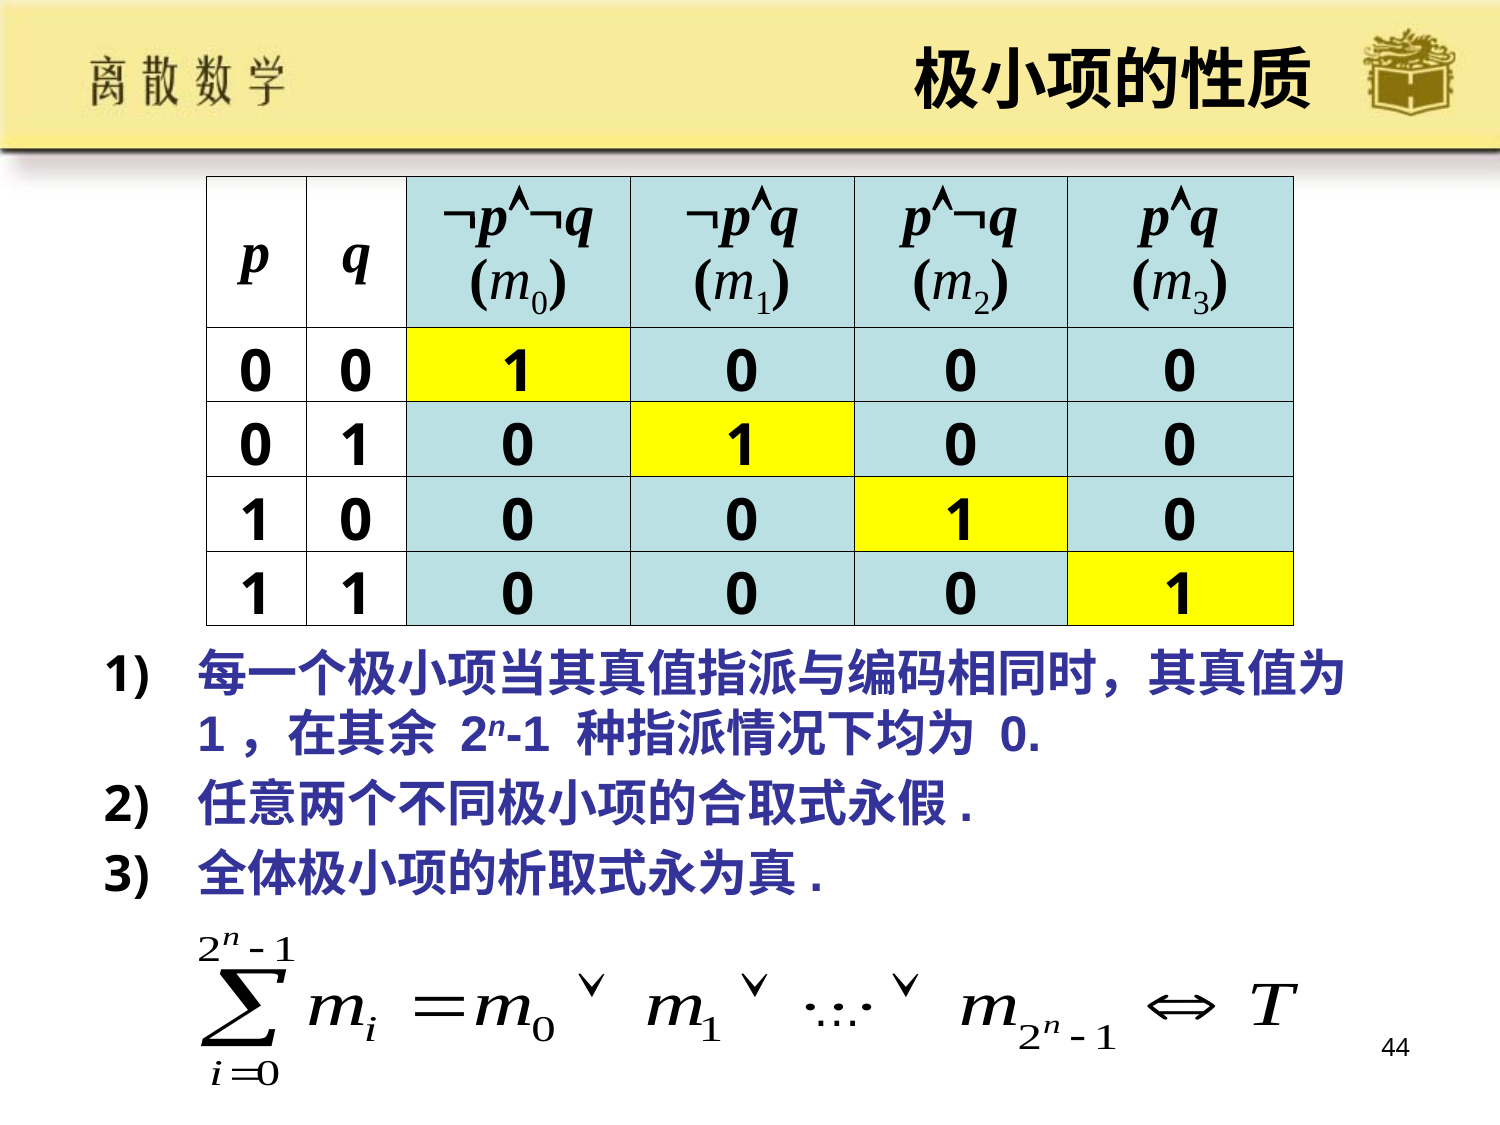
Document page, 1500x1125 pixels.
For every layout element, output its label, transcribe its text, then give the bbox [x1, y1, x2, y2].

table_cell 0 [207, 402, 306, 476]
table_cell 0 [307, 328, 406, 401]
table_header q [307, 177, 406, 327]
picture [0, 0, 1500, 1125]
table_cell 1 [307, 402, 406, 476]
title 极小项的性质 [324, 42, 1329, 112]
table_cell 1 [307, 552, 406, 625]
table_cell 0 [407, 477, 630, 551]
table_cell 0 [631, 477, 854, 551]
table_header pq (m0) [407, 177, 630, 327]
table_cell 0 [855, 328, 1067, 401]
table_cell 0 [207, 328, 306, 401]
table_cell 0 [855, 552, 1067, 625]
table_cell 1 [855, 477, 1067, 551]
table_cell 1 [207, 477, 306, 551]
table_header pq (m2) [855, 177, 1067, 327]
table_header pq (m1) [631, 177, 854, 327]
list 每一个极小项当其真值指派与编码相同时，其真值为 1，在其余 2n-1 种指派情况下均为 0. 任意两个不同极小项的合取式永假. 全体极小项的析取式永为真. [88, 633, 1459, 1012]
table_cell 0 [855, 402, 1067, 476]
table_cell 0 [1068, 328, 1293, 401]
table_cell 0 [307, 477, 406, 551]
table_cell 0 [631, 328, 854, 401]
table_cell 1 [207, 552, 306, 625]
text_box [183, 910, 1318, 1099]
table_cell 0 [1068, 477, 1293, 551]
table_cell 0 [407, 552, 630, 625]
table_cell 0 [631, 552, 854, 625]
table_cell 0 [407, 402, 630, 476]
table_header p [207, 177, 306, 327]
table_cell 1 [407, 328, 630, 401]
table_cell 1 [631, 402, 854, 476]
table_cell 0 [1068, 402, 1293, 476]
table_header pq (m3) [1068, 177, 1293, 327]
table_cell 1 [1068, 552, 1293, 625]
slide_number 44 [1074, 1024, 1425, 1103]
